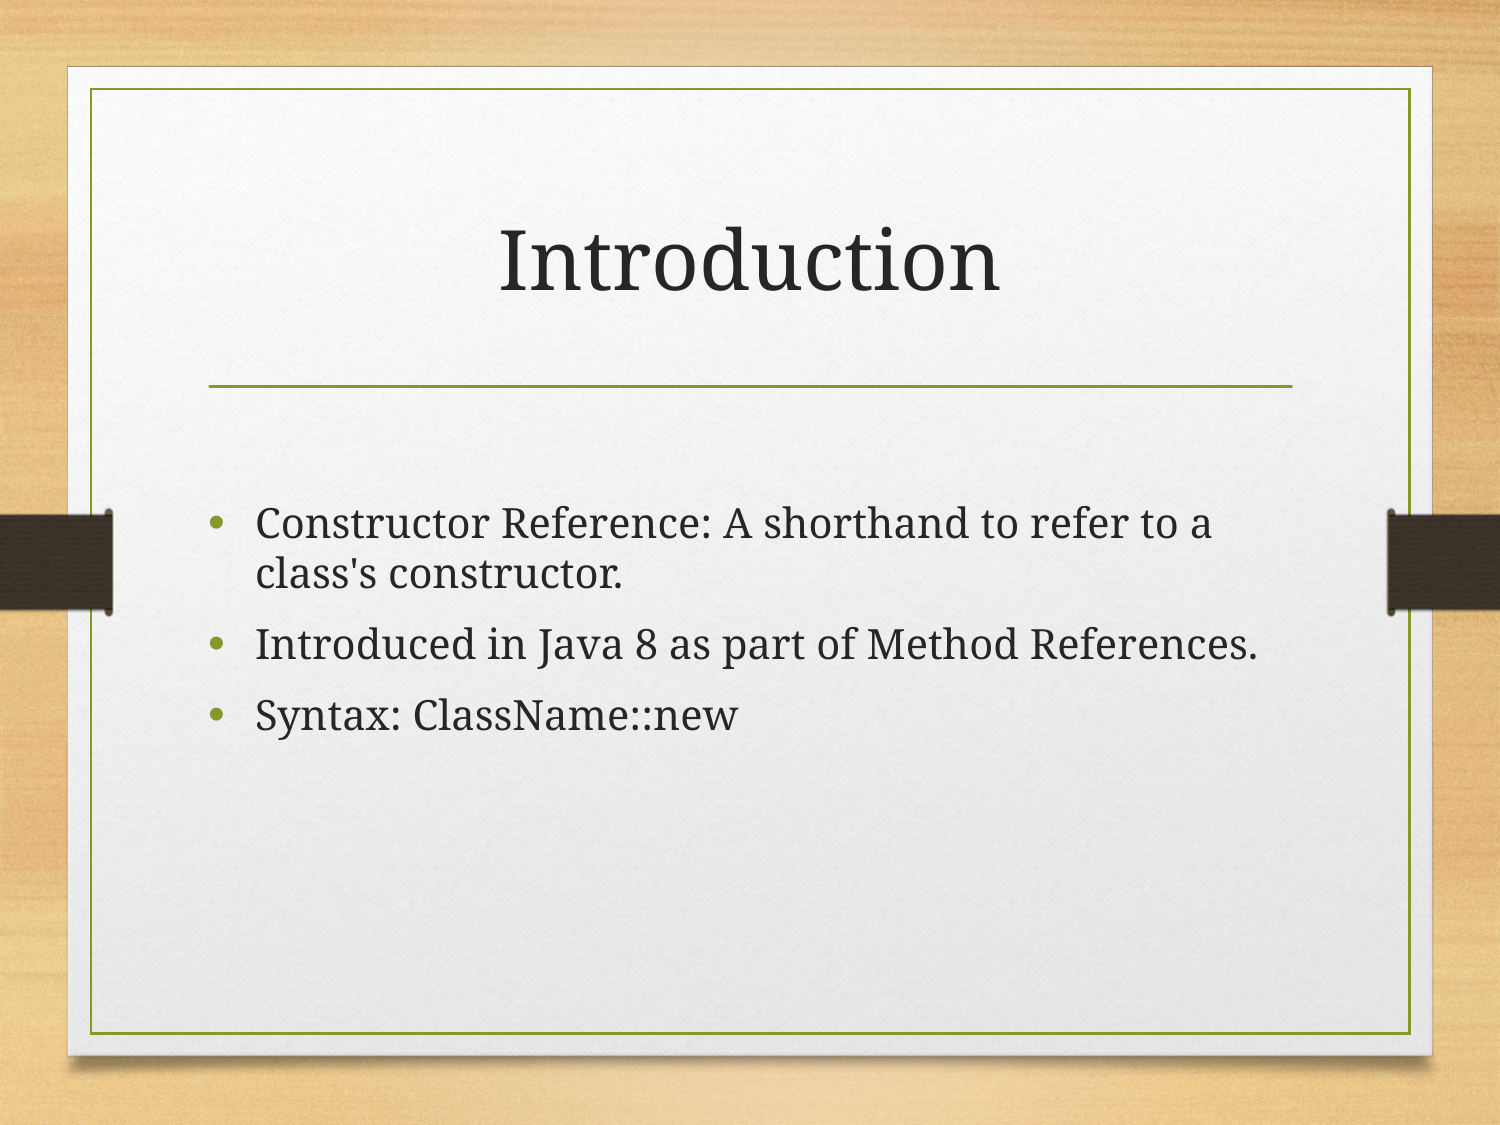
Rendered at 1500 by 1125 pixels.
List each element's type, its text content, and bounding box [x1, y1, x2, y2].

picture [0, 0, 1500, 1125]
list Constructor Reference: A shorthand to refer to a class's constructor. Introduced in Java 8 as part of Method References. Syntax: ClassName::new [193, 408, 1309, 974]
title Introduction [193, 150, 1309, 365]
